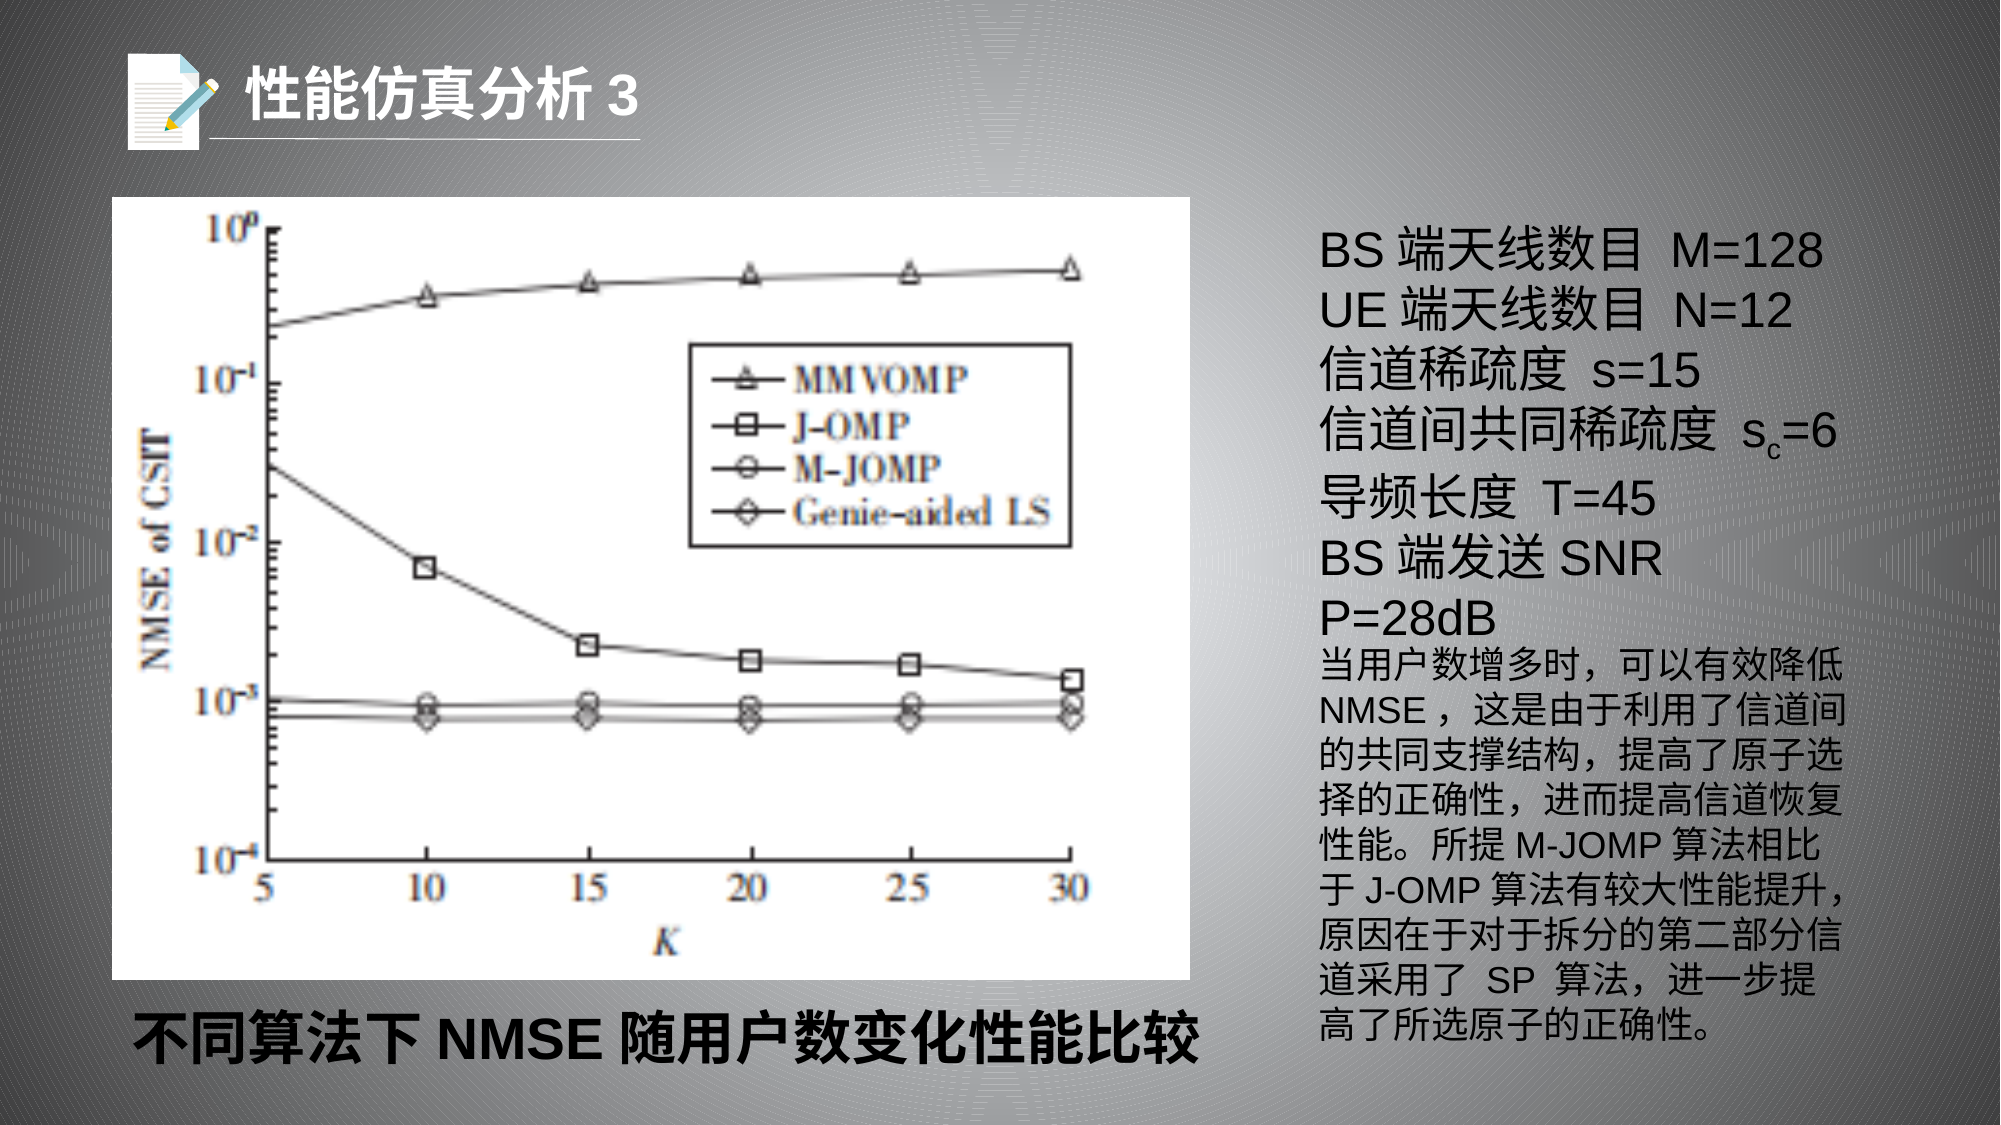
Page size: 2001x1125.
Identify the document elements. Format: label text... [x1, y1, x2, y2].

picture [112, 196, 1190, 980]
text_box 不同算法下NMSE随用户数变化性能比较 [112, 993, 1220, 1079]
text_box 性能仿真分析3 [229, 49, 656, 135]
text_box BS端天线数目 M=128 UE端天线数目 N=12 信道稀疏度 s=15 信道间共同稀疏度 sc=6 导频长度 T=45 BS端发送SNR P=28dB [1303, 209, 1861, 633]
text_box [127, 53, 220, 150]
text_box 当用户数增多时，可以有效降低NMSE，这是由于利用了信道间的共同支撑结构，提高了原子选择的正确性，进而提高信道恢复性能。所提M-JOMP算法相比于J-OMP算法有较大性能提升，原因在于对于拆分的第二部分信道采用了 SP 算法，进一步提高了所选原子的正确性。 [1303, 633, 1866, 1053]
